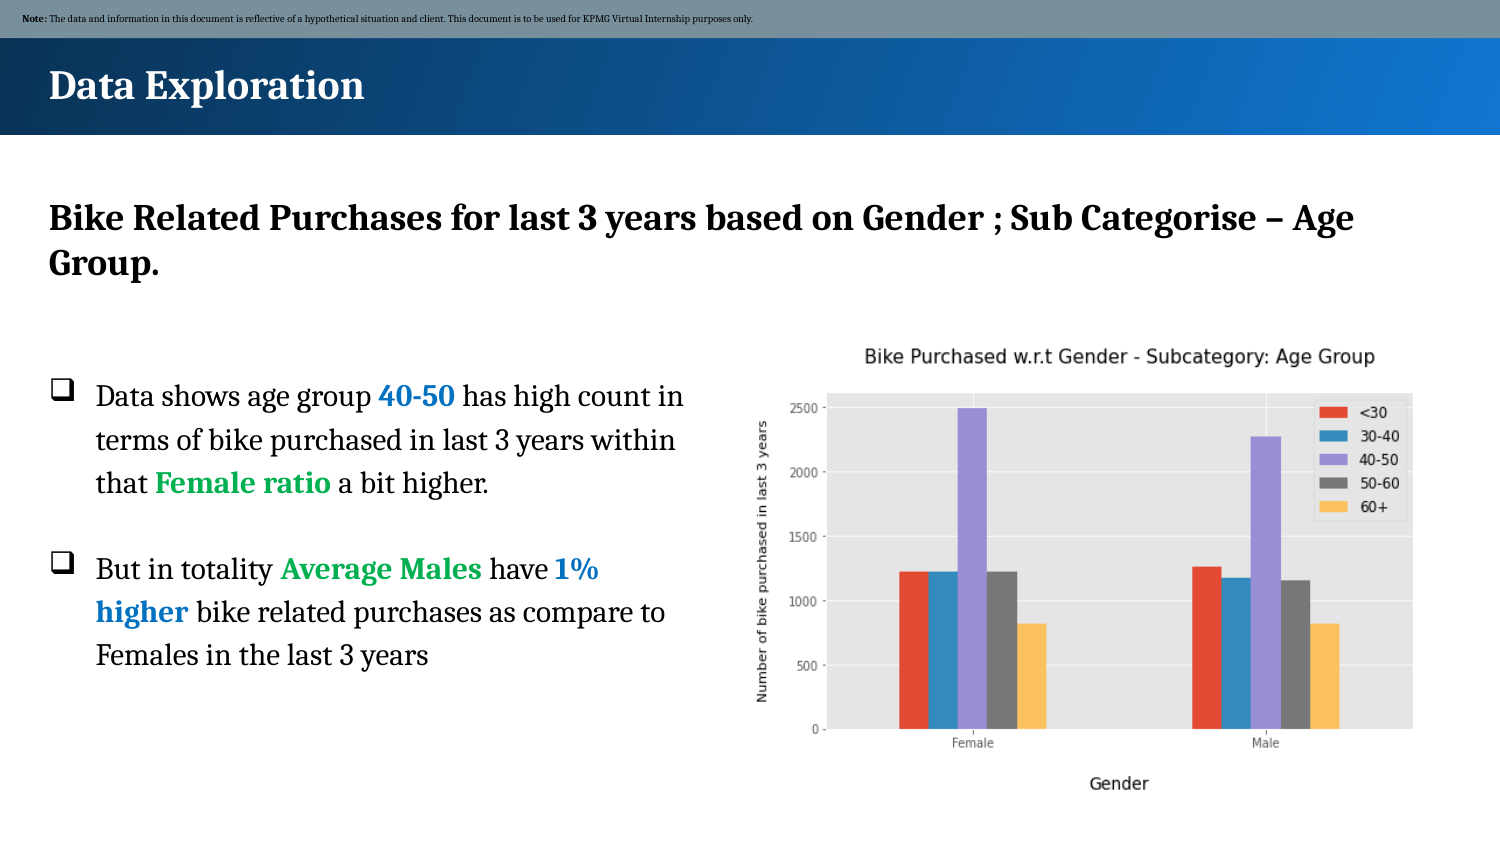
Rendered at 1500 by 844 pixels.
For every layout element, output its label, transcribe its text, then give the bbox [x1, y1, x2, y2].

text_box [0, 39, 1500, 135]
text_box Data shows age group 40-50 has high count in terms of bike purchased in last 3 years within that Female ratio a bit higher. But in totality Average Males have 1% higher bike related purchases as compare to Females in the last 3 years [33, 355, 712, 687]
text_box Bike Related Purchases for last 3 years based on Gender ; Sub Categorise – Age Group. [33, 177, 1439, 298]
text_box Note: The data and information in this document is reflective of a hypothetical situation and client. This document is to be used for KPMG Virtual Internship purposes only. [0, 0, 1500, 39]
text_box Data Exploration [33, 43, 1439, 124]
picture [749, 340, 1420, 801]
